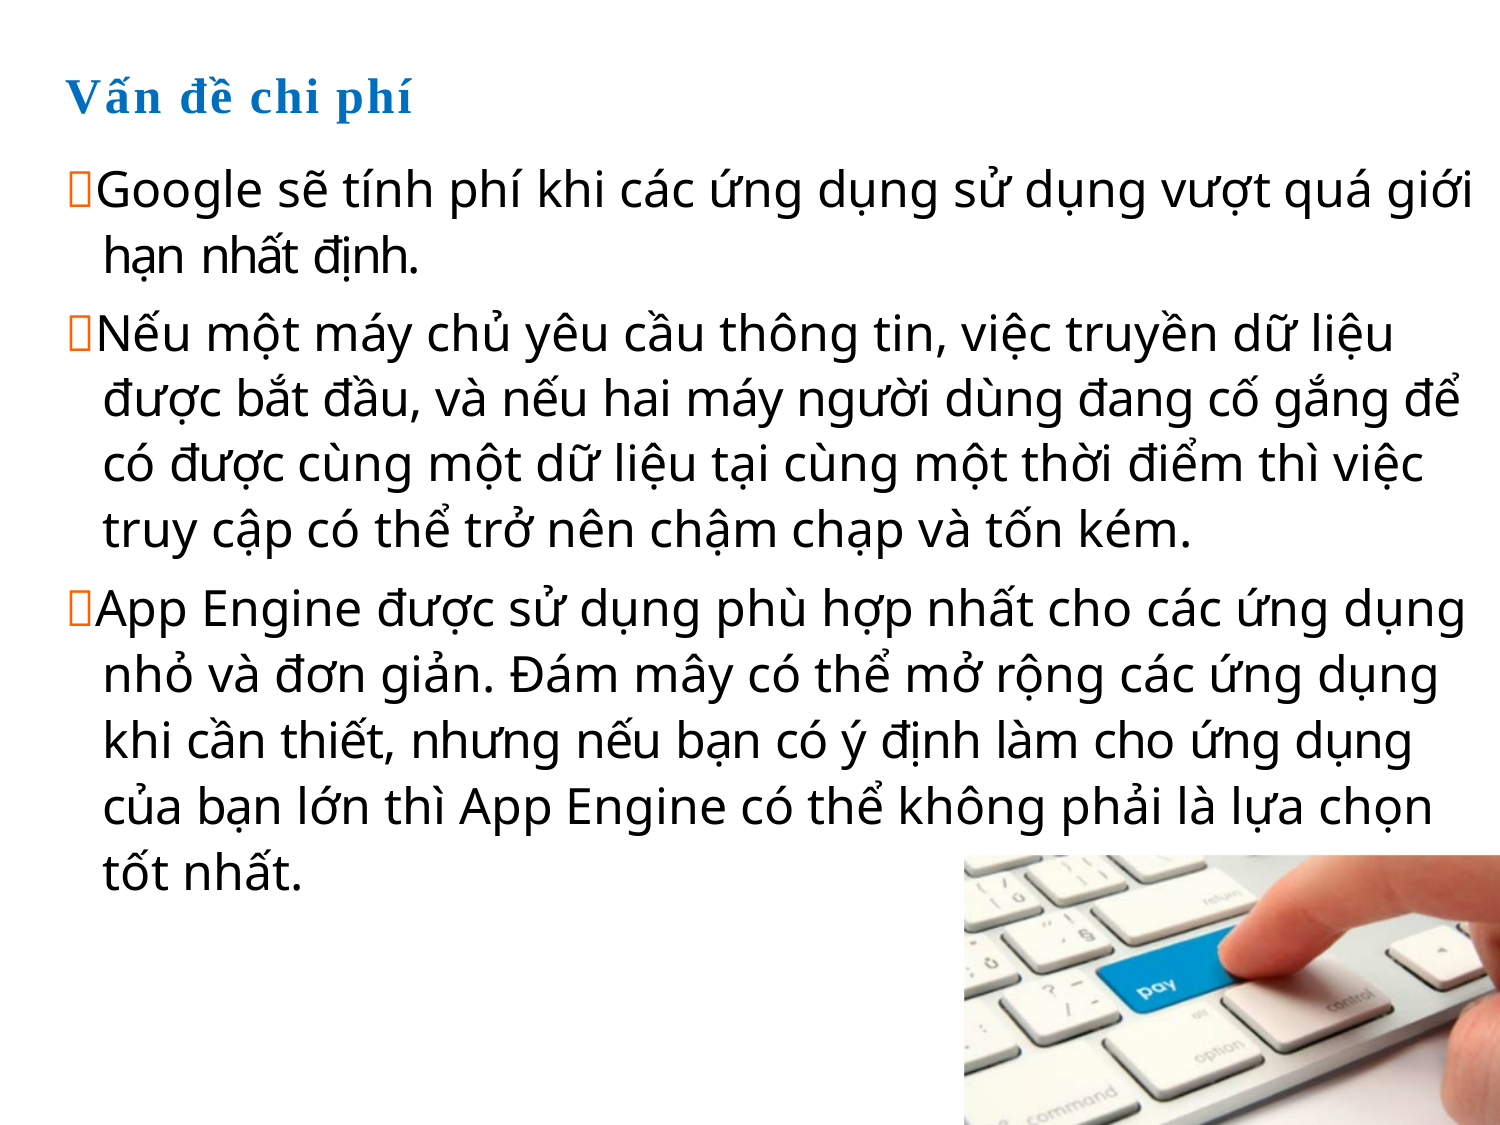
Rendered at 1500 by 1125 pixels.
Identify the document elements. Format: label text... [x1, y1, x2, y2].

text_box Vấn đề chi phí Google sẽ tính phí khi các ứng dụng sử dụng vượt quá giới hạn nhất định. Nếu một máy chủ yêu cầu thông tin, việc truyền dữ liệu được bắt đầu, và nếu hai máy người dùng đang cố gắng để có được cùng một dữ liệu tại cùng một thời điểm thì việc truy cập có thể trở nên chậm chạp và tốn kém. App Engine được sử dụng phù hợp nhất cho các ứng dụng nhỏ và đơn giản. Đám mây có thể mở rộng các ứng dụng khi cần thiết, nhưng nếu bạn có ý định làm cho ứng dụng của bạn lớn thì App Engine có thể không phải là lựa chọn tốt nhất. [65, 61, 1498, 901]
picture [963, 854, 1500, 1125]
